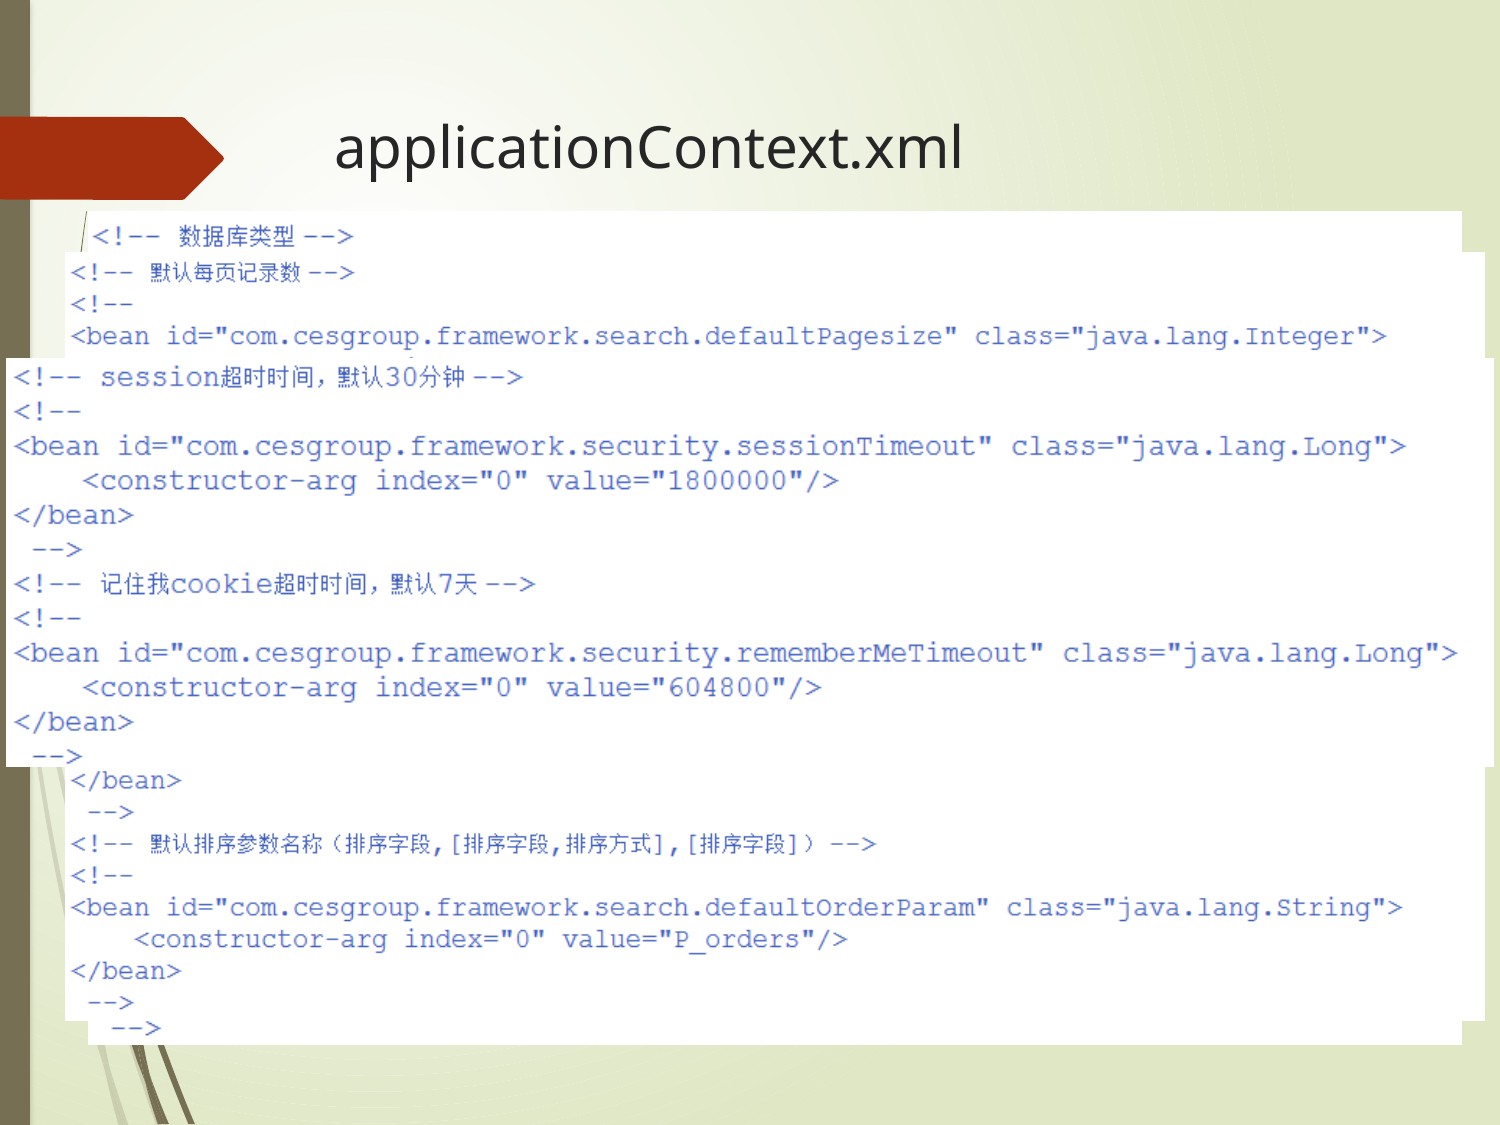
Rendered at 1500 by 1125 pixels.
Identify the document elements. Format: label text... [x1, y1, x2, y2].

title applicationContext.xml [319, 102, 1400, 210]
picture [5, 211, 1494, 1045]
